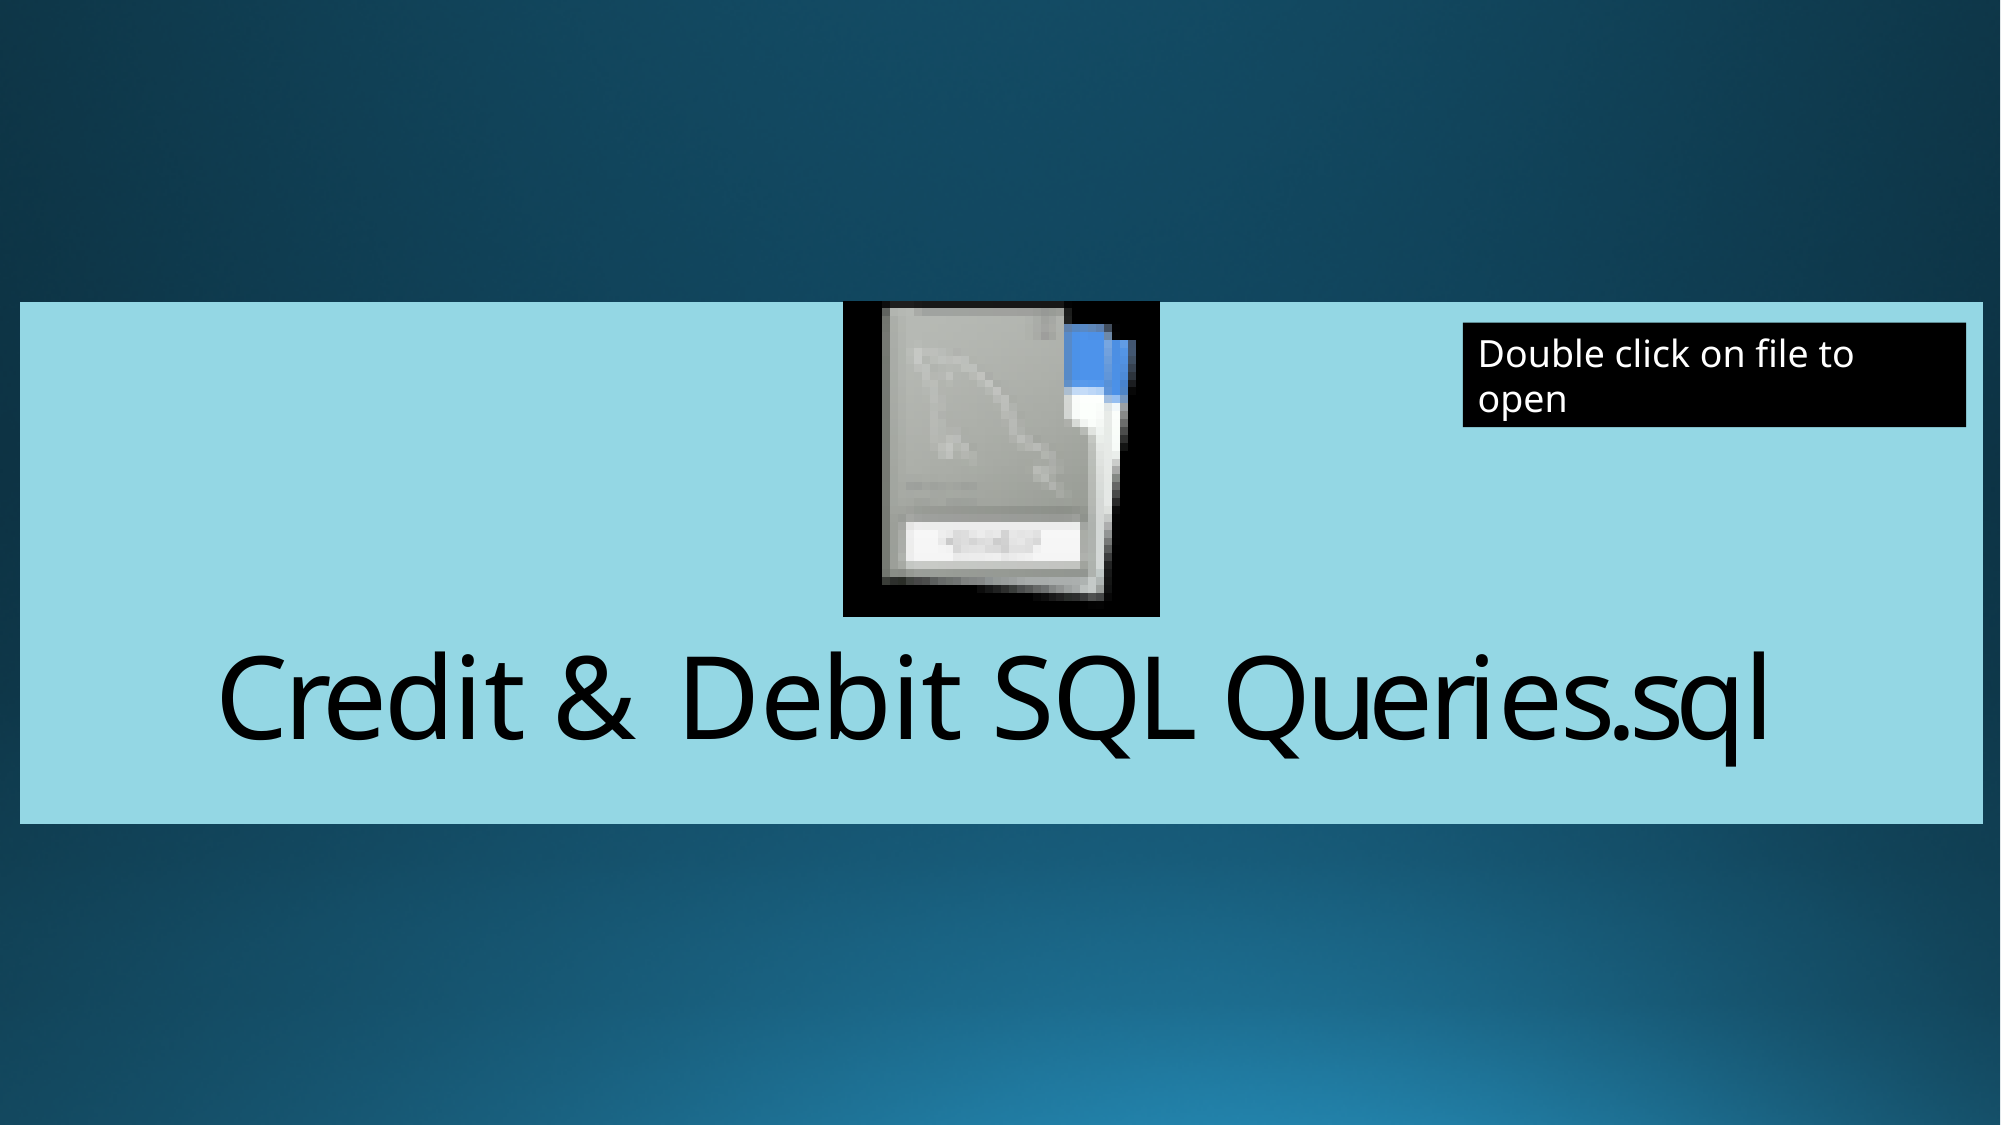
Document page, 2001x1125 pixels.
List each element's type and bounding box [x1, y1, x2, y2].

text_box [20, 301, 1983, 825]
picture [0, 0, 2001, 1125]
